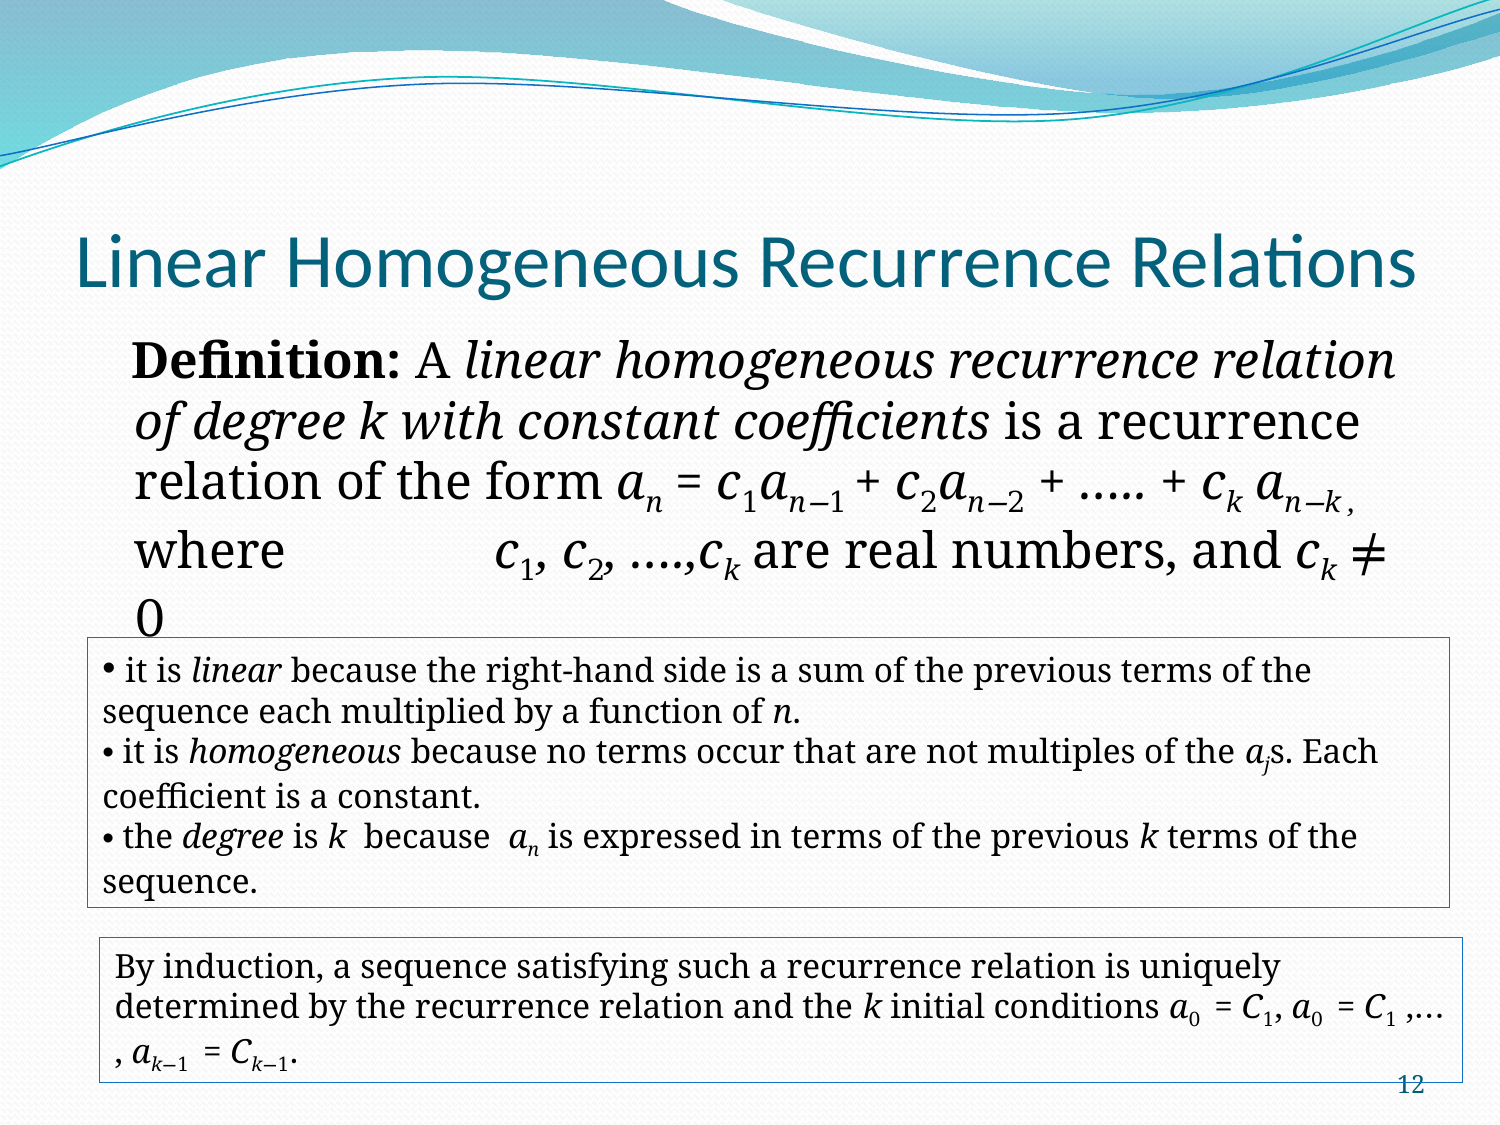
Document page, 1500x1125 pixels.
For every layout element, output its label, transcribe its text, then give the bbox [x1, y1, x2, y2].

title Linear Homogeneous Recurrence Relations [75, 115, 1425, 303]
text_box By induction, a sequence satisfying such a recurrence relation is uniquely determined by the recurrence relation and the k initial conditions a0 = C1, a0 = C1 ,… , ak−1 = Ck−1. [99, 937, 1463, 1083]
text_box it is linear because the right-hand side is a sum of the previous terms of the sequence each multiplied by a function of n. it is homogeneous because no terms occur that are not multiples of the ajs. Each coefficient is a constant. the degree is k because an is expressed in terms of the previous k terms of the sequence. [87, 637, 1450, 908]
slide_number 12 [1299, 1042, 1425, 1103]
list Definition: A linear homogeneous recurrence relation of degree k with constant coefficients is a recurrence relation of the form an = c1an−1 + c2an−2 + ….. + ck an−k , where c1, c2, ….,ck are real numbers, and ck ≠ 0 [75, 317, 1425, 1038]
